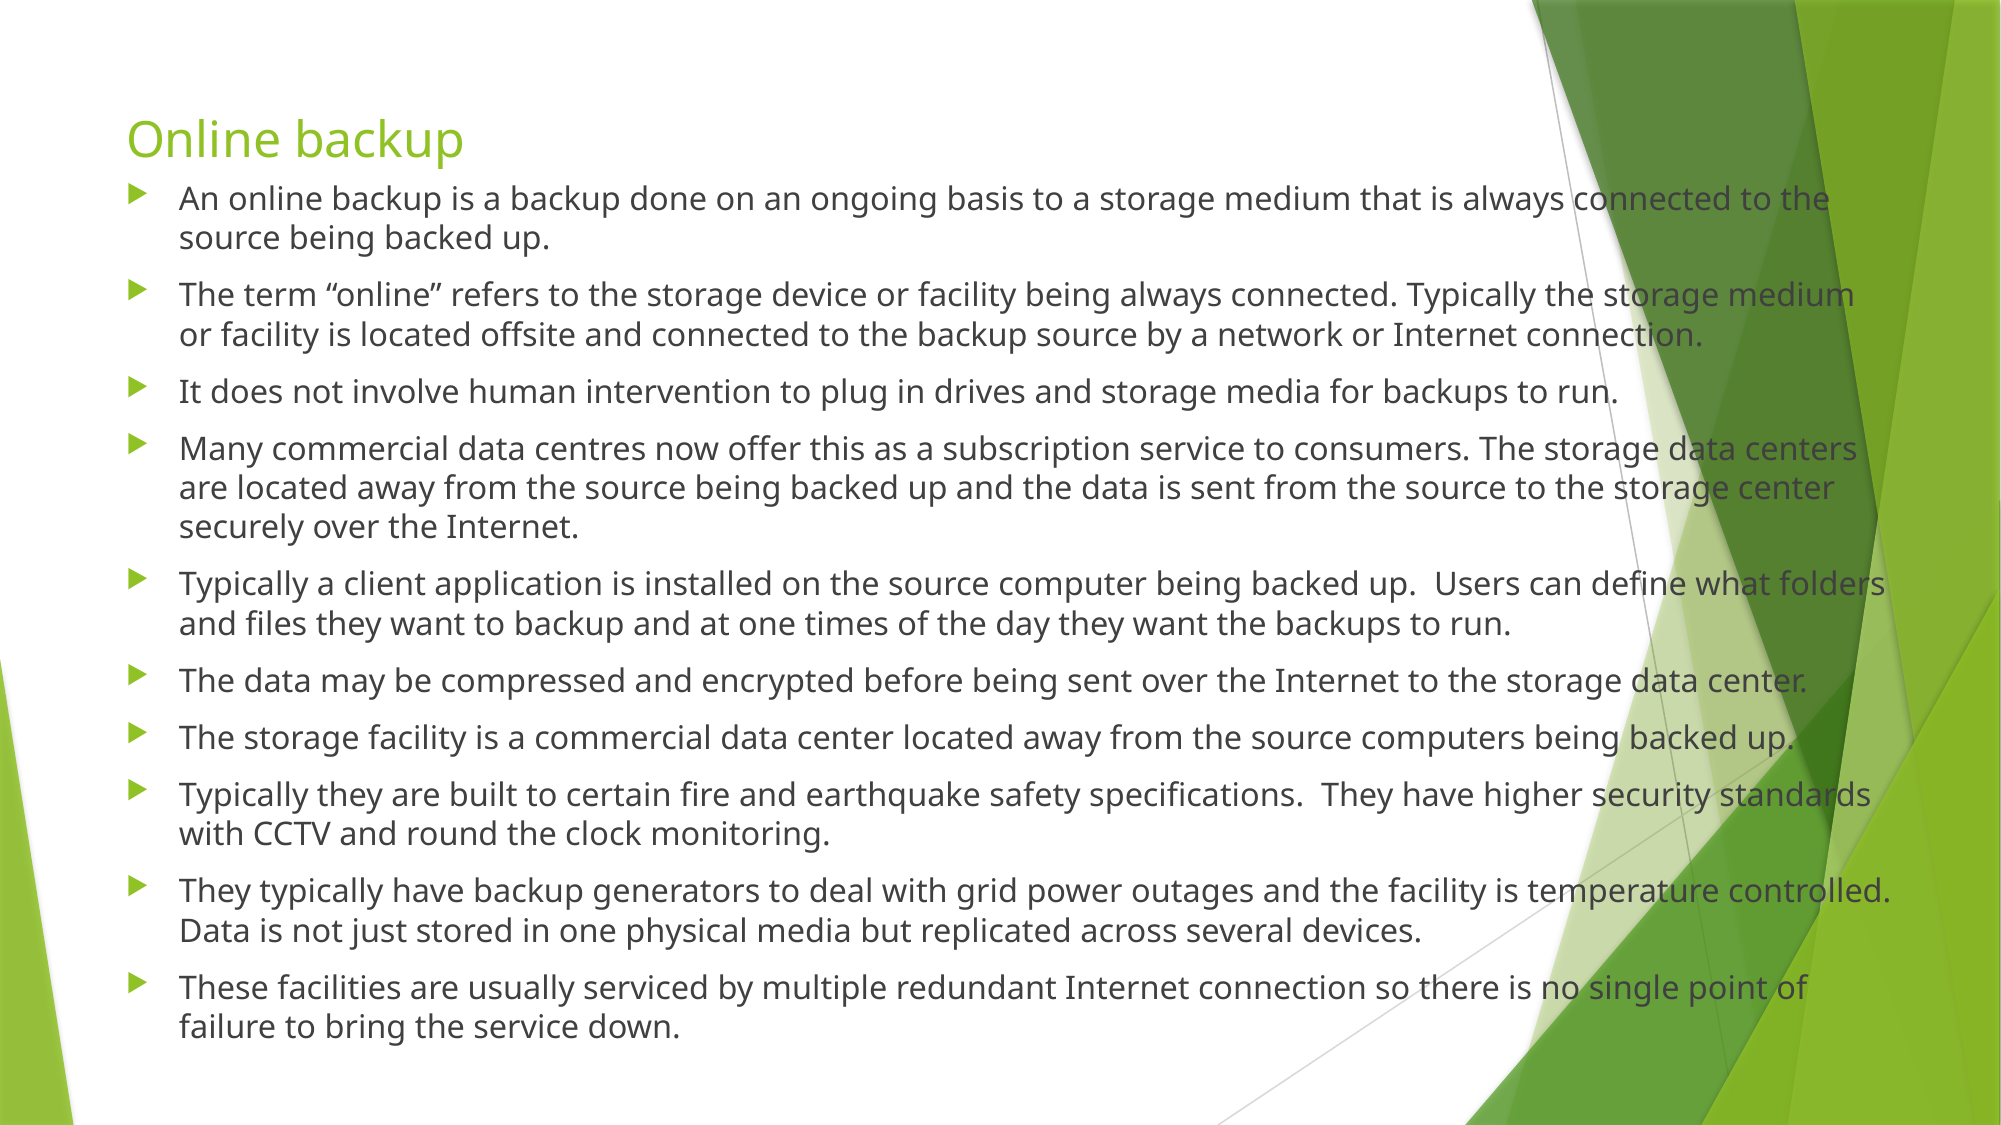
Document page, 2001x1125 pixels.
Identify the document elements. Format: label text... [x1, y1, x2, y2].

list An online backup is a backup done on an ongoing basis to a storage medium that is always connected to the source being backed up. The term “online” refers to the storage device or facility being always connected. Typically the storage medium or facility is located offsite and connected to the backup source by a network or Internet connection. It does not involve human intervention to plug in drives and storage media for backups to run. Many commercial data centres now offer this as a subscription service to consumers. The storage data centers are located away from the source being backed up and the data is sent from the source to the storage center securely over the Internet. Typically a client application is installed on the source computer being backed up. Users can define what folders and files they want to backup and at one times of the day they want the backups to run. The data may be compressed and encrypted before being sent over the Internet to the storage data center. The storage facility is a commercial data center located away from the source computers being backed up. Typically they are built to certain fire and earthquake safety specifications. They have higher security standards with CCTV and round the clock monitoring. They typically have backup generators to deal with grid power outages and the facility is temperature controlled. Data is not just stored in one physical media but replicated across several devices. These facilities are usually serviced by multiple redundant Internet connection so there is no single point of failure to bring the service down. [111, 170, 1913, 1073]
title Online backup [111, 99, 1522, 170]
